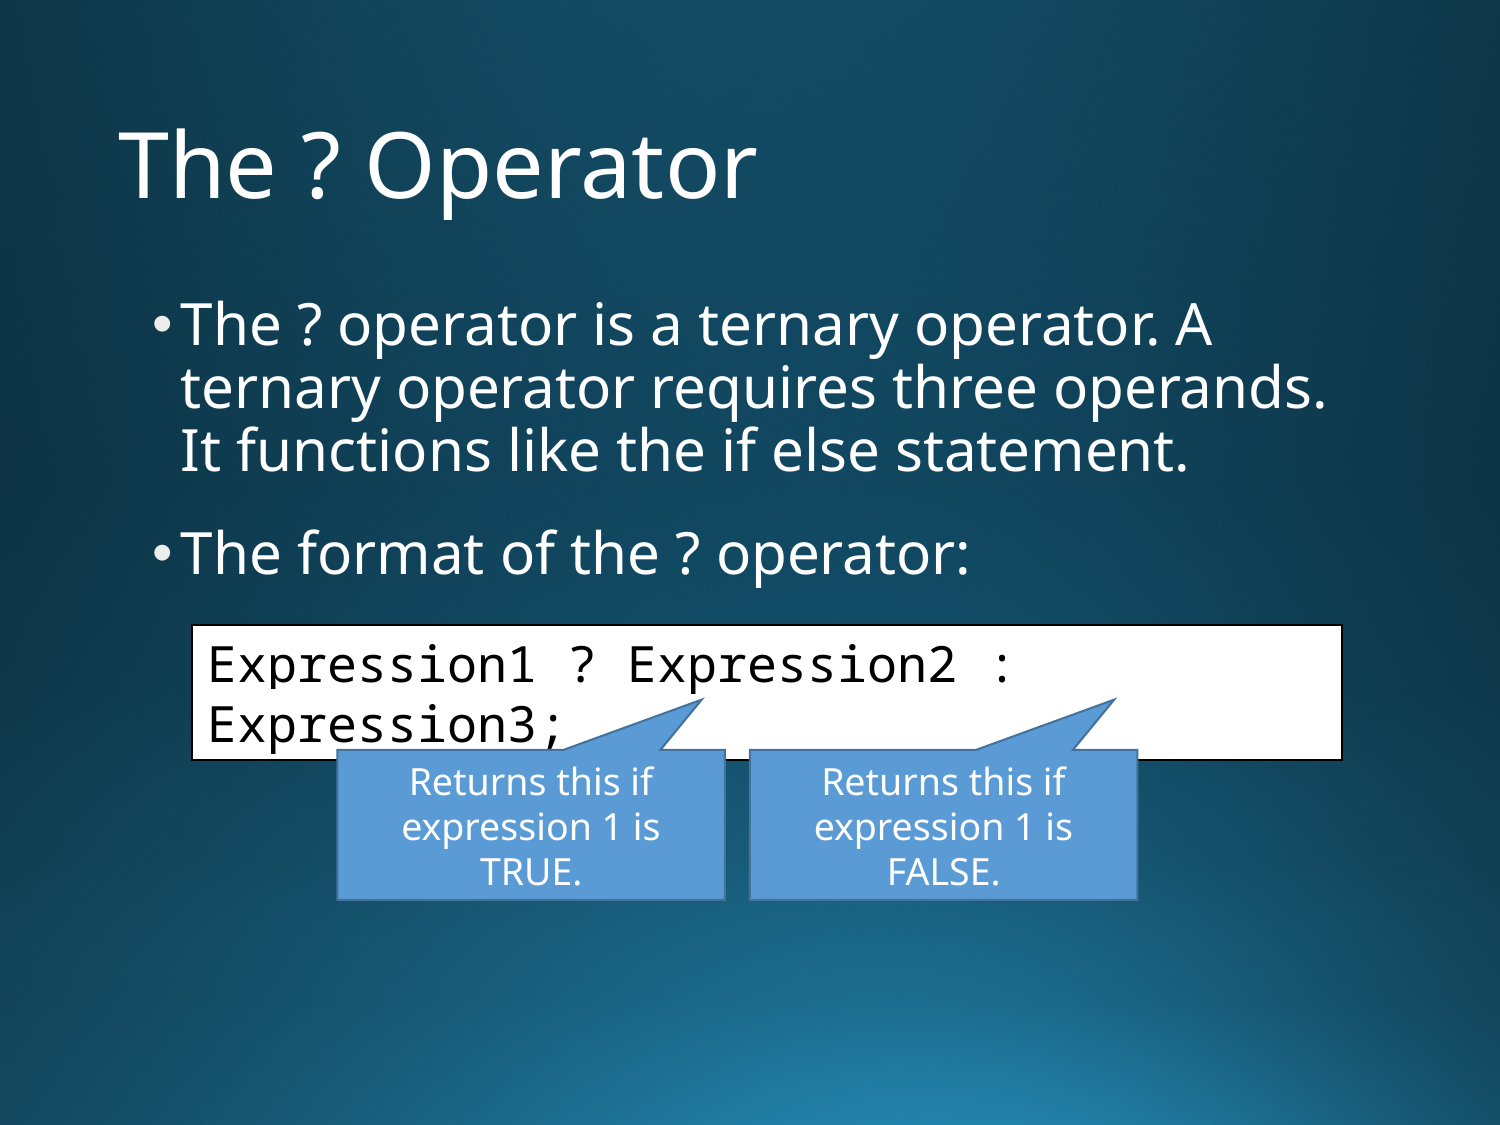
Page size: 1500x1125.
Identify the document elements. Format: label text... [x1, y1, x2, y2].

text_box Expression1 ? Expression2 : Expression3; [191, 624, 1343, 761]
picture [0, 0, 1500, 1125]
title The ? Operator [103, 59, 1397, 278]
text_box Returns this if expression 1 is TRUE. [336, 697, 726, 901]
text_box Returns this if expression 1 is FALSE. [748, 697, 1139, 901]
list The ? operator is a ternary operator. A ternary operator requires three operands. It functions like the if else statement. The format of the ? operator: [137, 287, 1397, 1002]
